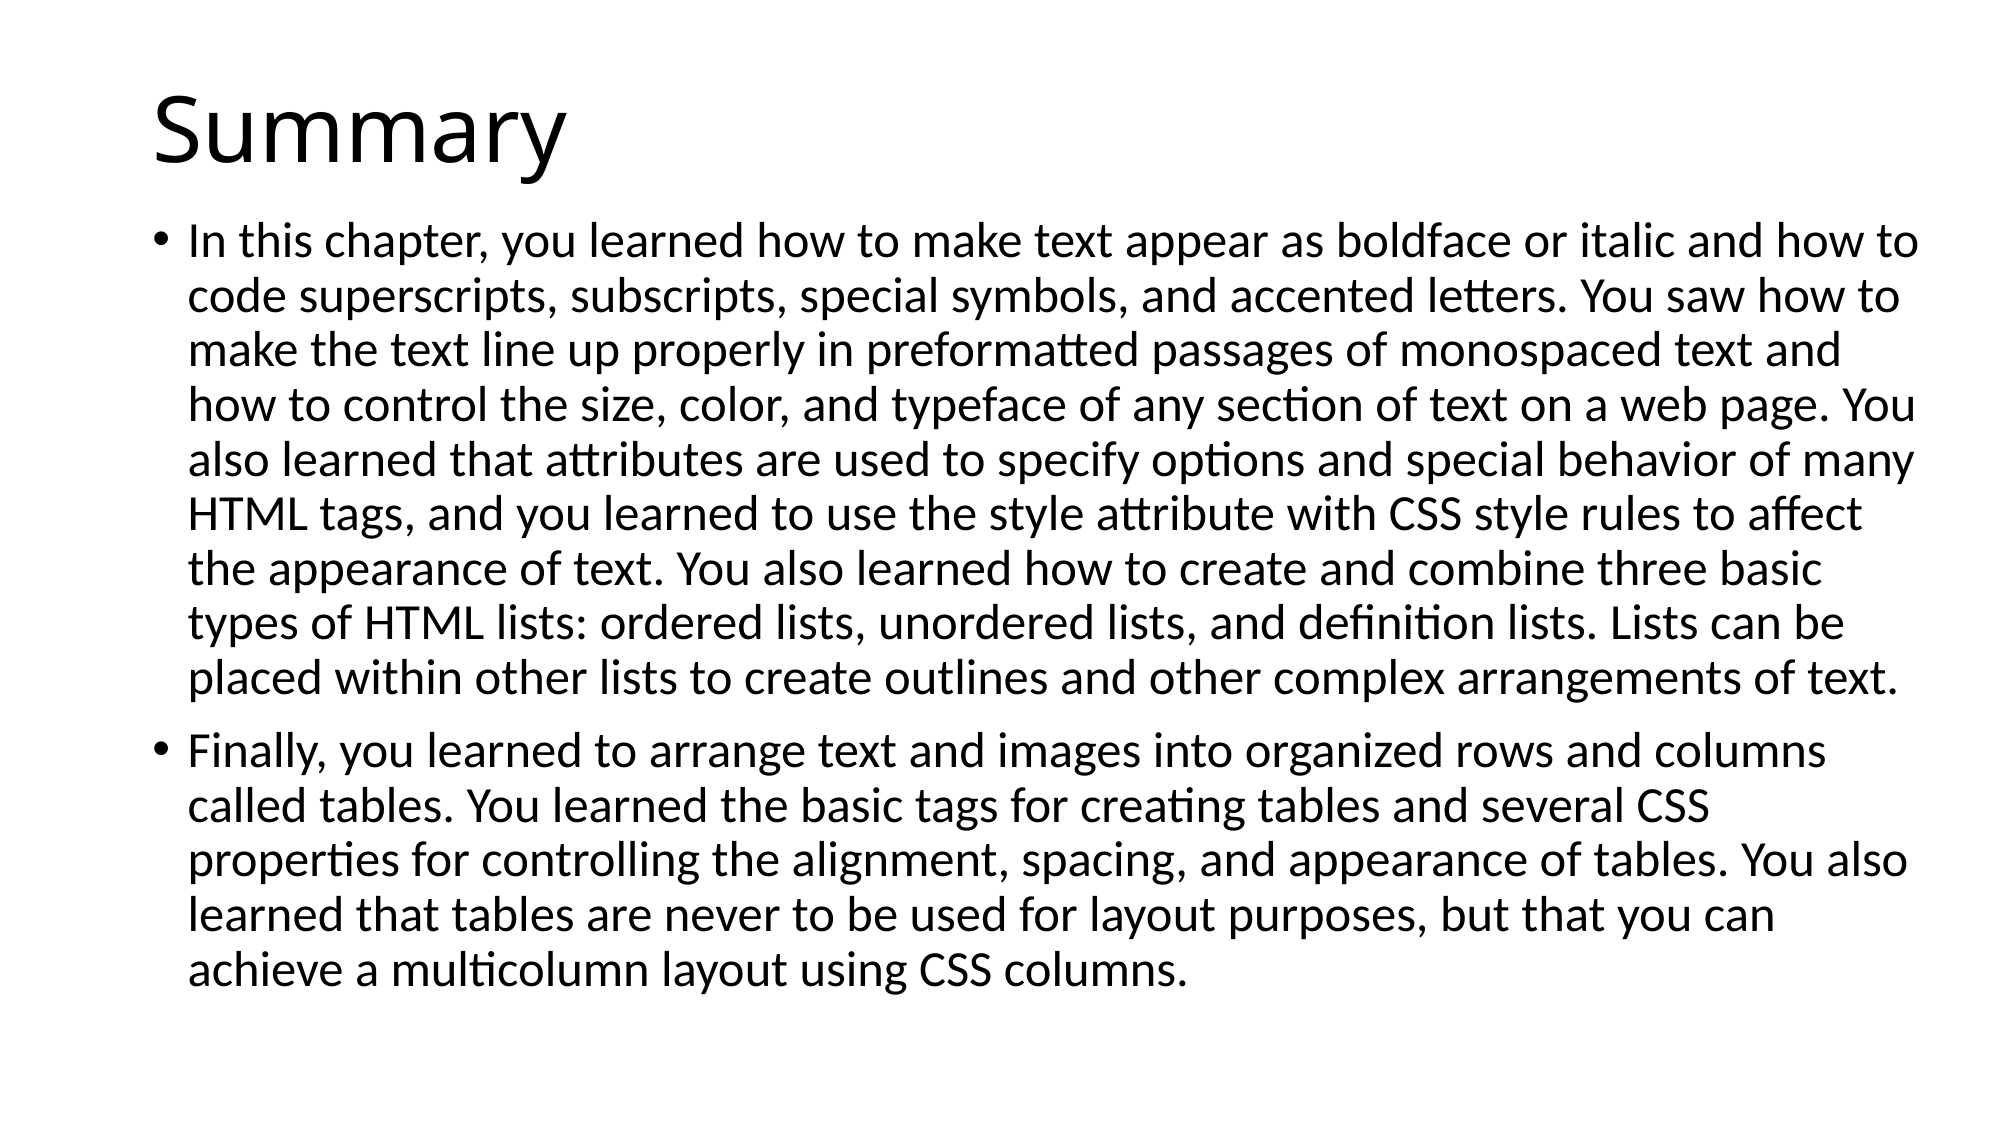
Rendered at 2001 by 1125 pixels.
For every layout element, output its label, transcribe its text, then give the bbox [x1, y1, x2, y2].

title Summary [137, 59, 1942, 206]
list In this chapter, you learned how to make text appear as boldface or italic and how to code superscripts, subscripts, special symbols, and accented letters. You saw how to make the text line up properly in preformatted passages of monospaced text and how to control the size, color, and typeface of any section of text on a web page. You also learned that attributes are used to specify options and special behavior of many HTML tags, and you learned to use the style attribute with CSS style rules to affect the appearance of text. You also learned how to create and combine three basic types of HTML lists: ordered lists, unordered lists, and definition lists. Lists can be placed within other lists to create outlines and other complex arrangements of text. Finally, you learned to arrange text and images into organized rows and columns called tables. You learned the basic tags for creating tables and several CSS properties for controlling the alignment, spacing, and appearance of tables. You also learned that tables are never to be used for layout purposes, but that you can achieve a multicolumn layout using CSS columns. [137, 206, 1942, 1064]
